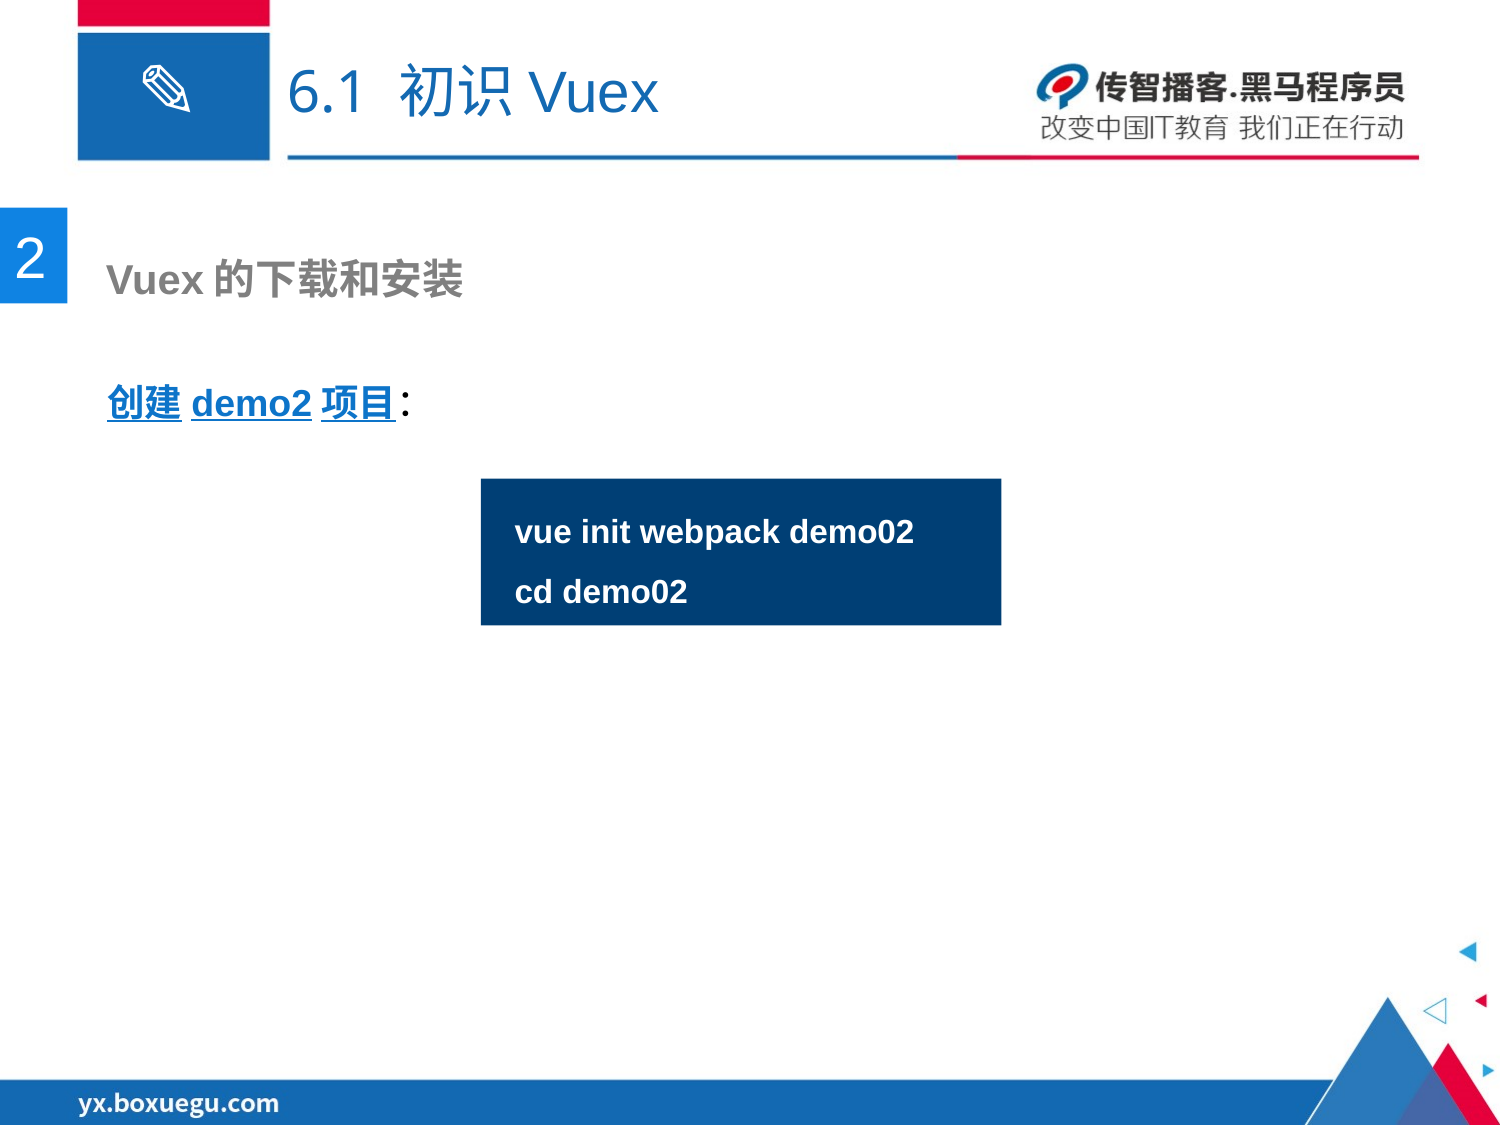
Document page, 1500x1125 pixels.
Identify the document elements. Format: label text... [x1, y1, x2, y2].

picture [0, 1, 1500, 1125]
text_box 创建demo2项目： [92, 326, 1390, 432]
text_box Vuex的下载和安装 [69, 245, 842, 355]
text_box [0, 207, 68, 304]
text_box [480, 478, 1002, 641]
title 6.1 初识Vuex [271, 25, 1046, 153]
